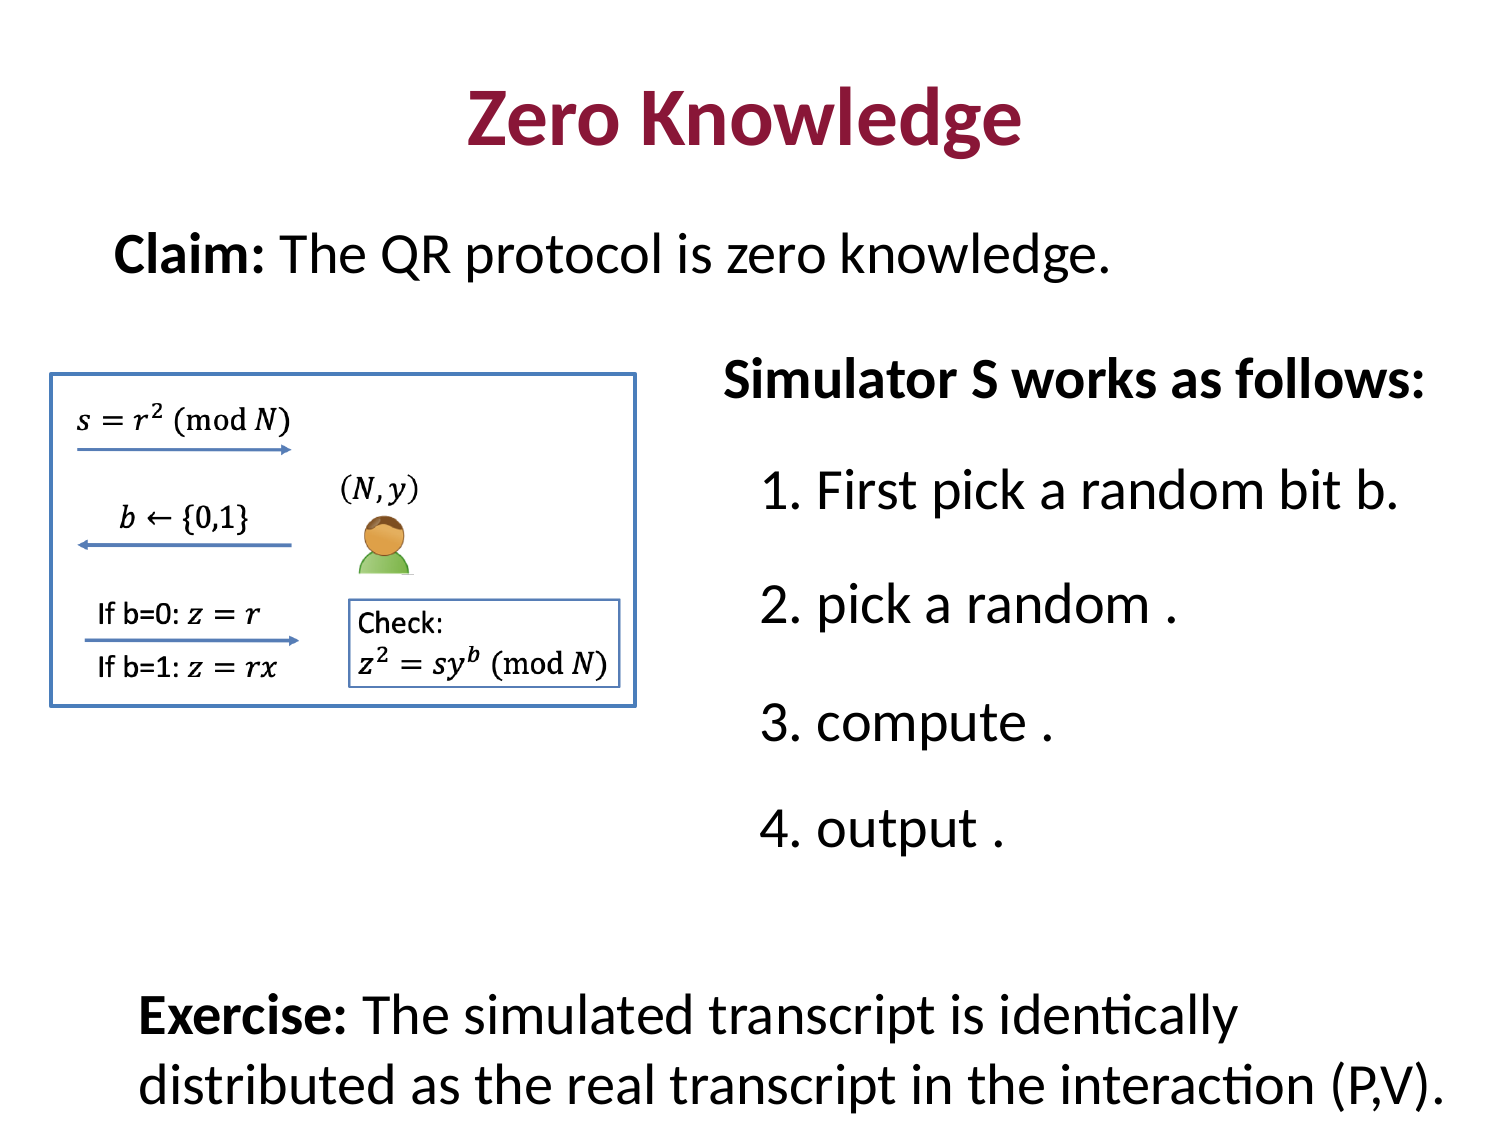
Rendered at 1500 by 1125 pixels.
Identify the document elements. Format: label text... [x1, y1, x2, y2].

picture [52, 375, 634, 705]
text_box Simulator S works as follows: [708, 333, 1471, 418]
text_box Claim: The QR protocol is zero knowledge. [100, 208, 1471, 293]
text_box Exercise: The simulated transcript is identically distributed as the real transcript in the interaction (P,V). [123, 968, 1495, 1124]
text_box 1. First pick a random bit b. [744, 444, 1447, 529]
text_box Zero Knowledge [0, 54, 1495, 185]
